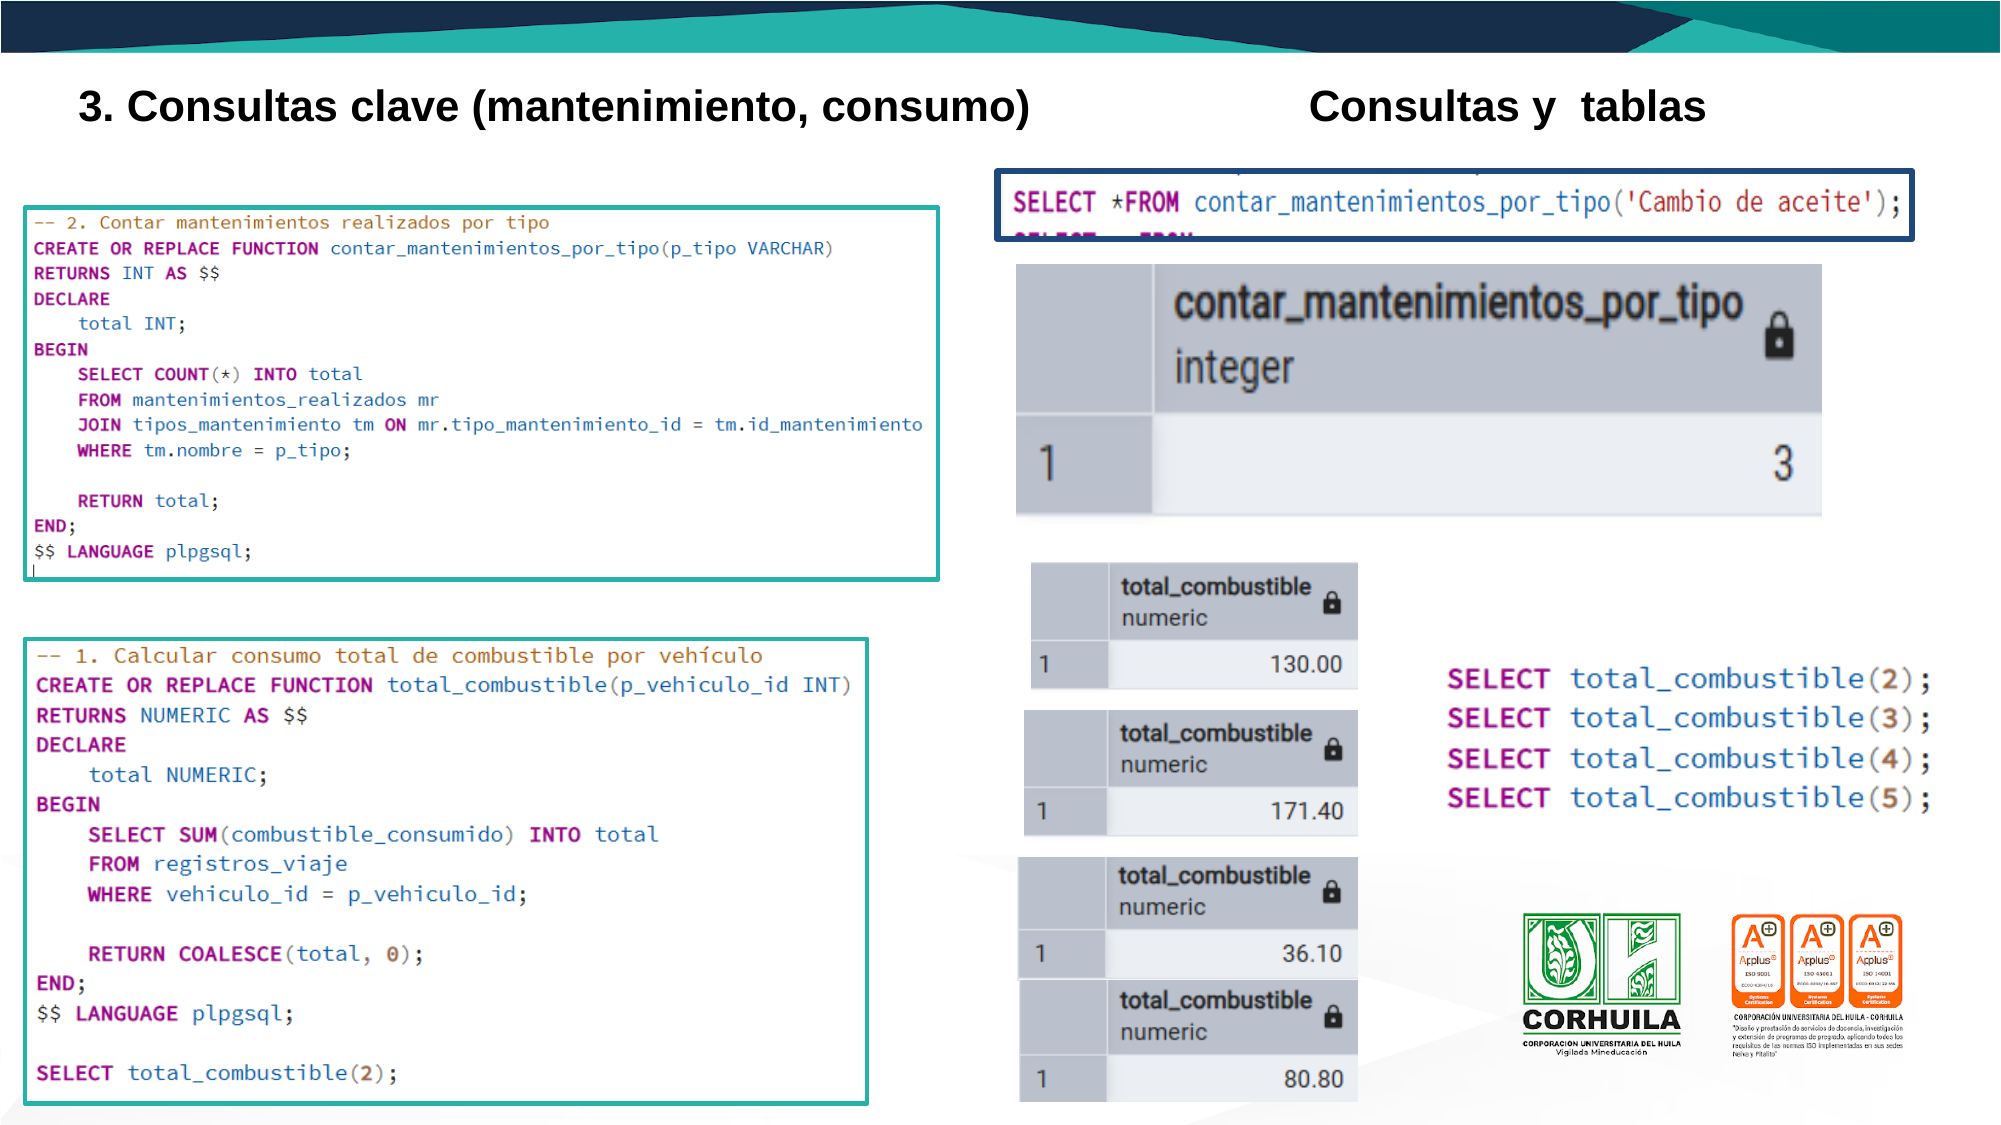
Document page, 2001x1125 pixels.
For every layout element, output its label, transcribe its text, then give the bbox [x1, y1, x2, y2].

text_box 3. Consultas clave (mantenimiento, consumo) [27, 63, 1083, 146]
picture [0, 0, 2000, 1125]
text_box Consultas y tablas [1156, 63, 1873, 146]
